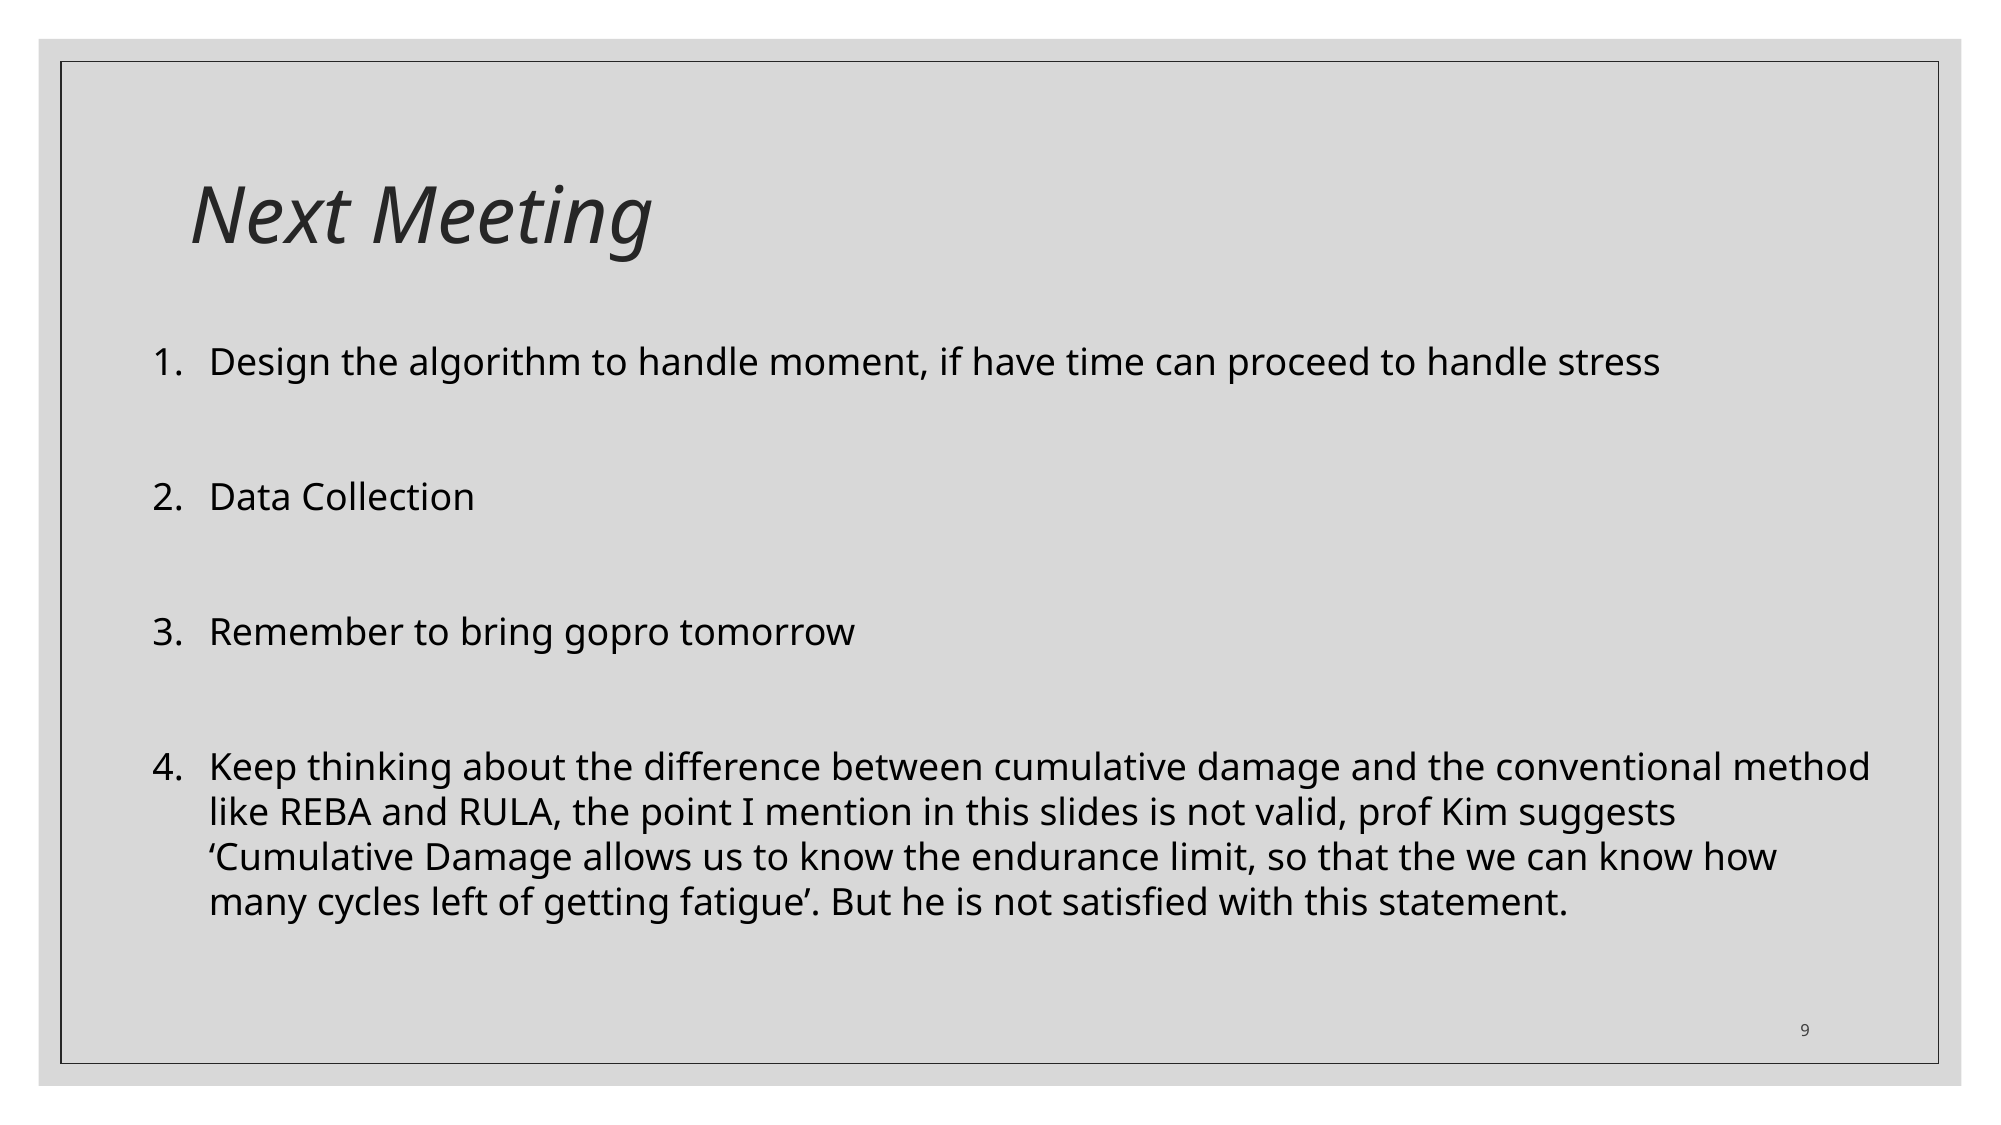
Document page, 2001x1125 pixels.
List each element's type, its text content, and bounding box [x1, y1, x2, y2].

slide_number 9 [1687, 990, 1825, 1050]
title Next Meeting [174, 105, 1825, 330]
text_box Design the algorithm to handle moment, if have time can proceed to handle stress Data Collection Remember to bring gopro tomorrow Keep thinking about the difference between cumulative damage and the conventional method like REBA and RULA, the point I mention in this slides is not valid, prof Kim suggests ‘Cumulative Damage allows us to know the endurance limit, so that the we can know how many cycles left of getting fatigue’. But he is not satisfied with this statement. [137, 330, 1891, 931]
